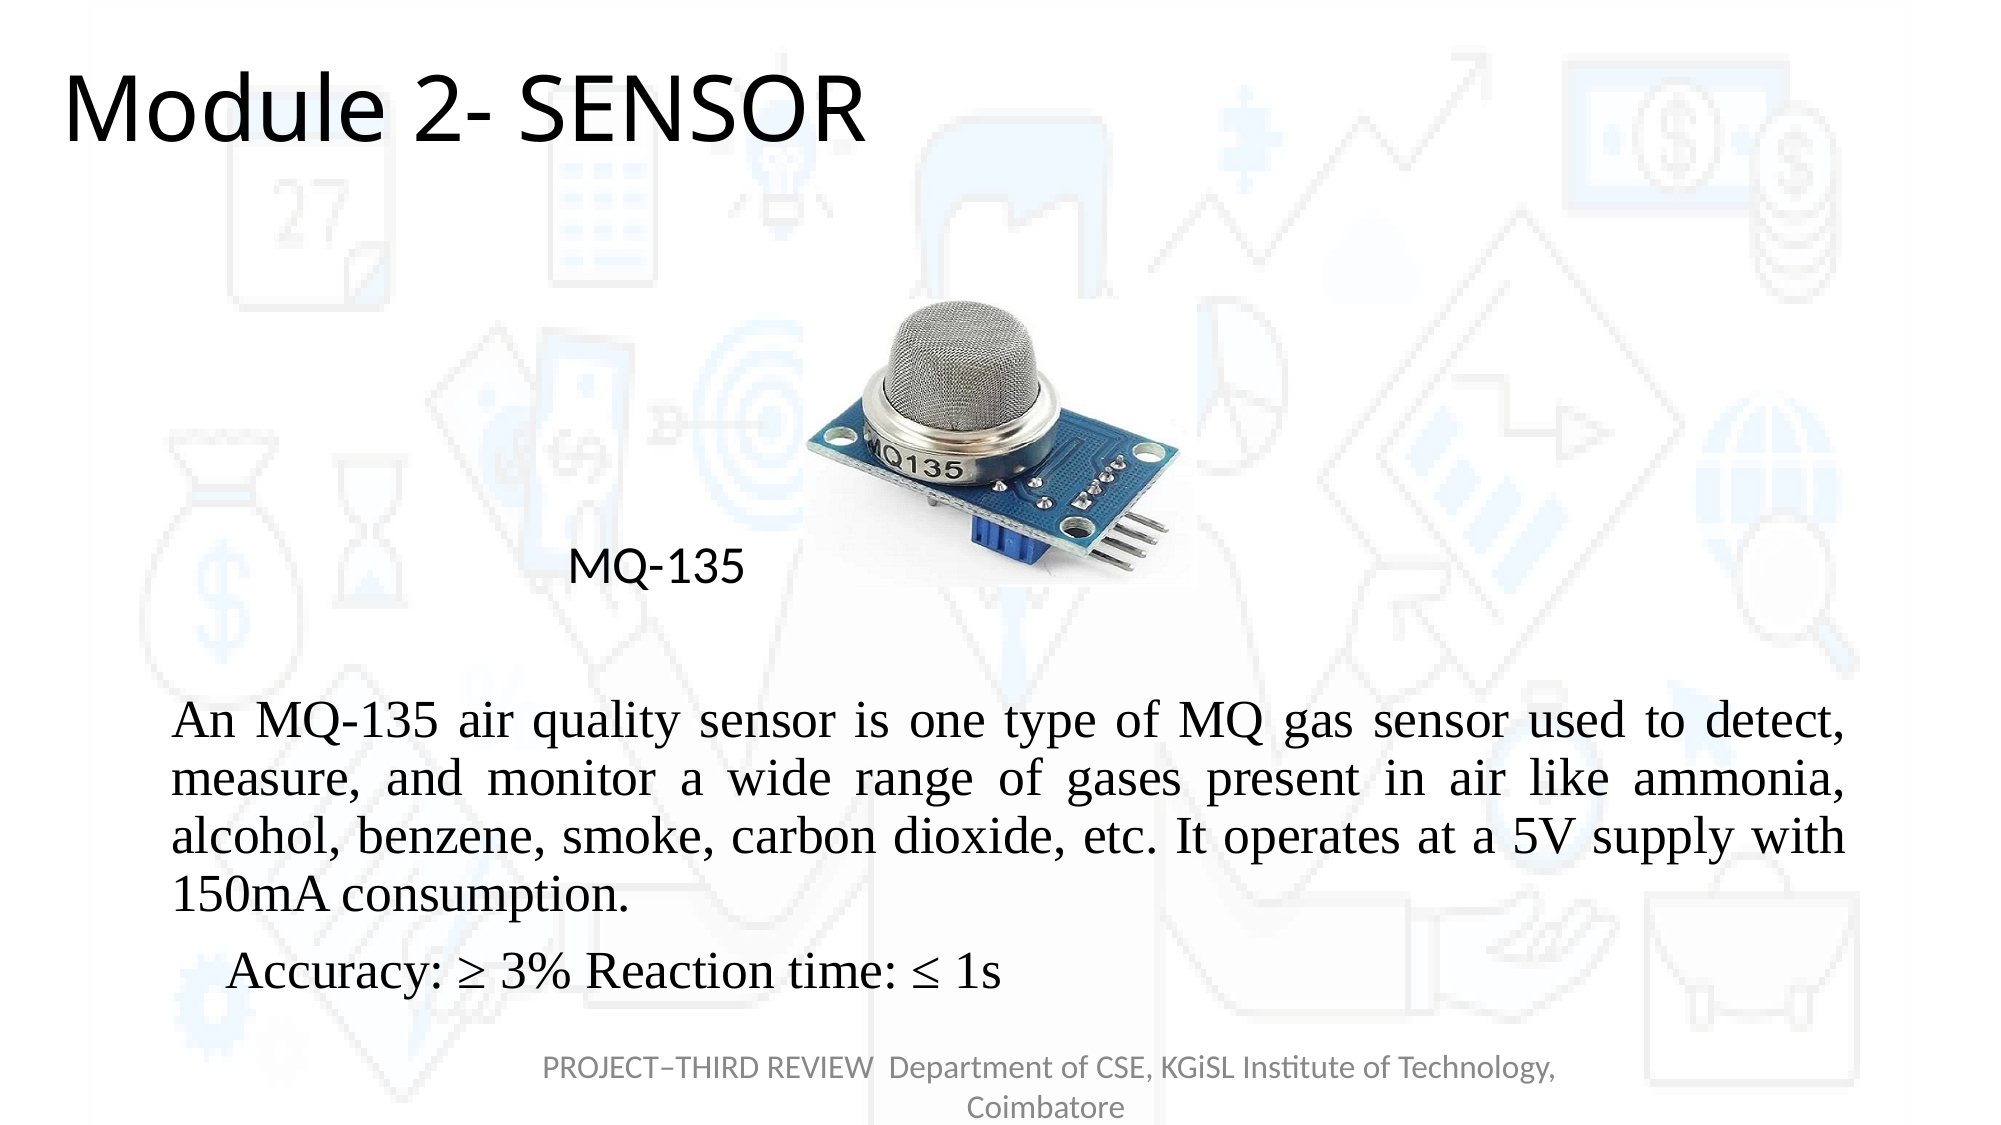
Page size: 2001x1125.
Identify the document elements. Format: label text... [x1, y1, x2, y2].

footer PROJECT–THIRD REVIEW Department of CSE, KGiSL Institute of Technology, Coimbatore [495, 1055, 1605, 1115]
slide_number [1412, 1042, 1863, 1103]
picture [802, 299, 1198, 588]
title Module 2- SENSOR [46, 3, 1772, 221]
list MQ-135 An MQ-135 air quality sensor is one type of MQ gas sensor used to detect, measure, and monitor a wide range of gases present in air like ammonia, alcohol, benzene, smoke, carbon dioxide, etc. It operates at a 5V supply with 150mA consumption. Accuracy: ≥ 3% Reaction time: ≤ 1s [137, 299, 1863, 1014]
